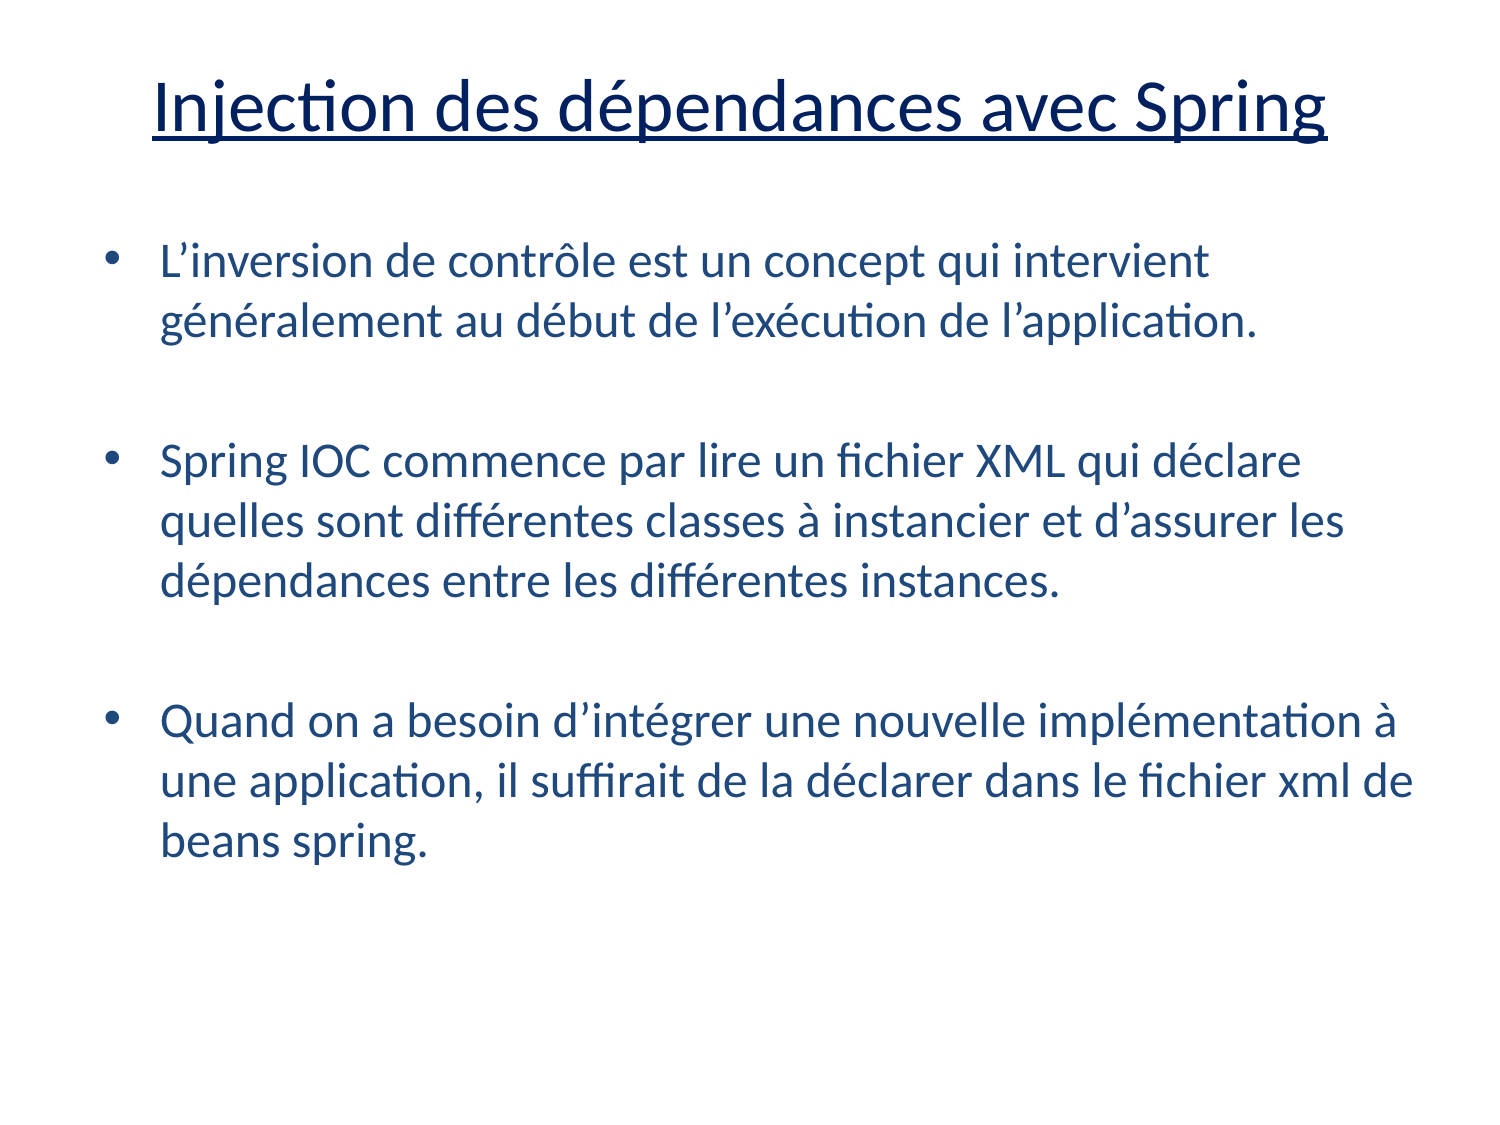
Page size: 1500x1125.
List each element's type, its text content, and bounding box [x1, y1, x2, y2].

text_box L’inversion de contrôle est un concept qui intervient généralement au début de l’exécution de l’application. Spring IOC commence par lire un fichier XML qui déclare quelles sont différentes classes à instancier et d’assurer les dépendances entre les différentes instances. Quand on a besoin d’intégrer une nouvelle implémentation à une application, il suffirait de la déclarer dans le fichier xml de beans spring. [88, 219, 1459, 1024]
title Injection des dépendances avec Spring [64, 42, 1415, 160]
